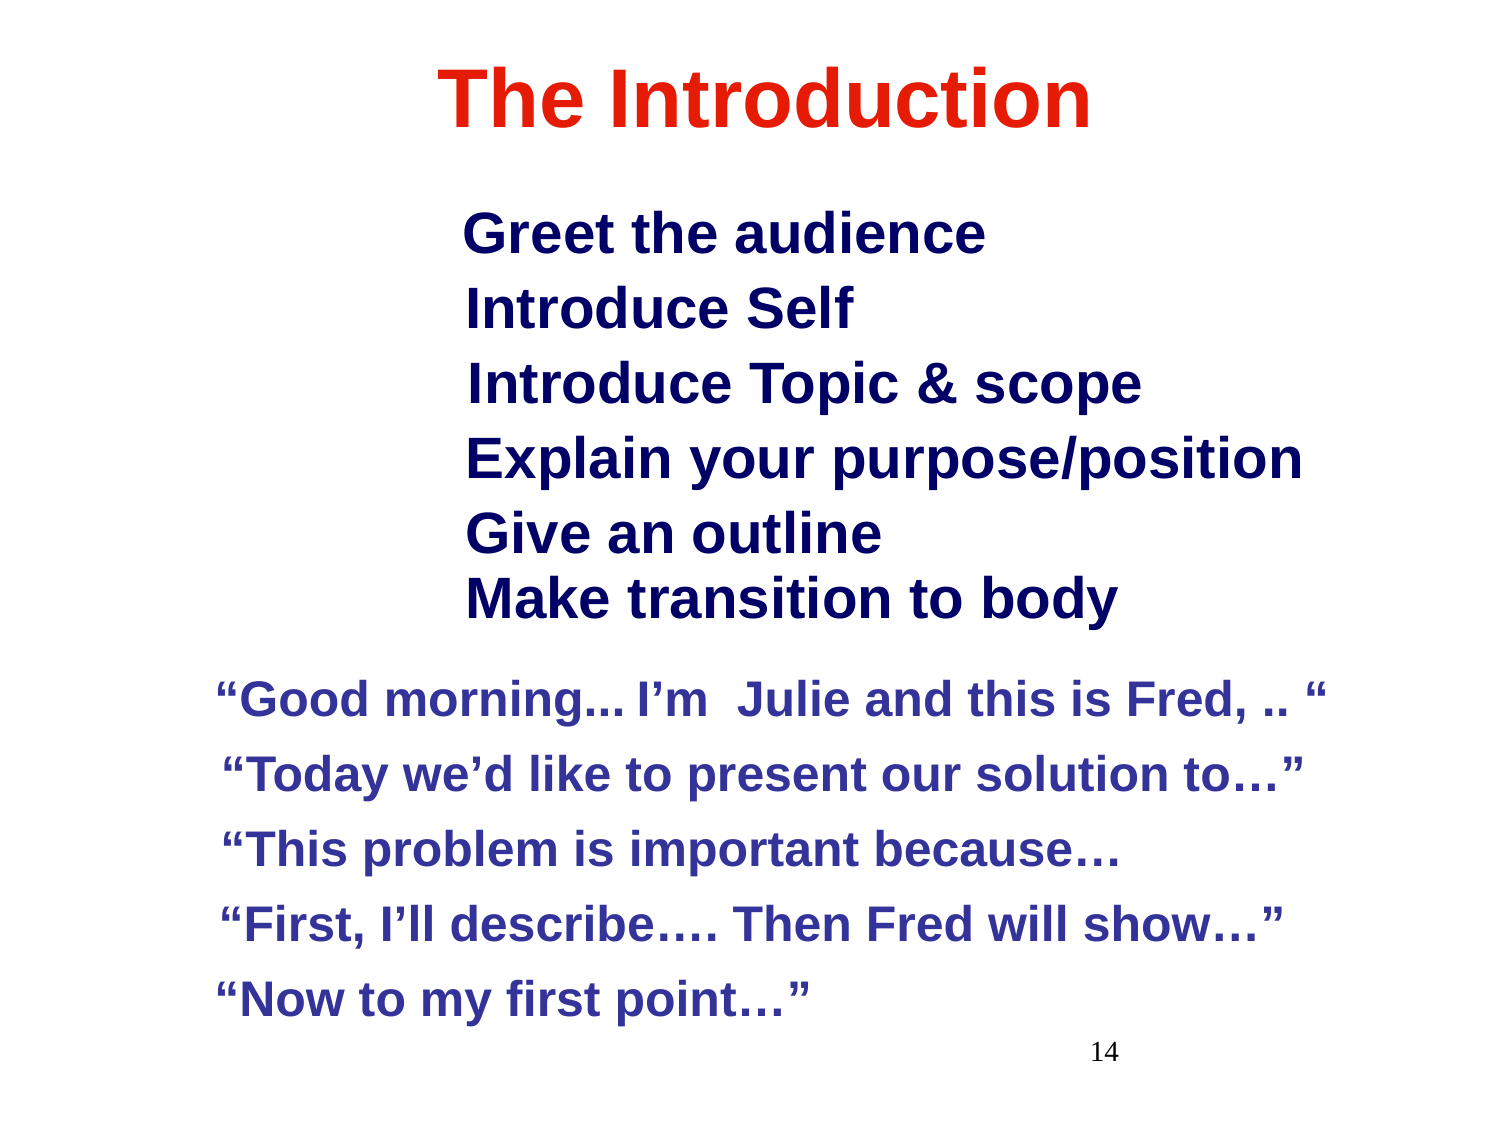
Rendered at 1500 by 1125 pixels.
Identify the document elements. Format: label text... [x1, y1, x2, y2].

text_box Introduce Topic & scope [453, 337, 1159, 412]
text_box “Today we’d like to present our solution to…” [206, 734, 1322, 809]
text_box Greet the audience [447, 187, 1003, 273]
text_box Give an outline [450, 487, 899, 552]
slide_number 14 [1074, 1025, 1388, 1100]
text_box Introduce Self [450, 262, 869, 348]
text_box “Now to my first point…” [199, 959, 828, 1034]
text_box I’m Julie and this is Fred, .. “ [621, 659, 1345, 734]
text_box Make transition to body [450, 552, 1136, 638]
text_box “First, I’ll describe…. Then Fred will show…” [203, 884, 1302, 959]
text_box “Good morning... [199, 659, 621, 734]
text_box Explain your purpose/position [451, 412, 1320, 498]
text_box The Introduction [422, 36, 1109, 152]
text_box “This problem is important because… [205, 809, 1139, 884]
